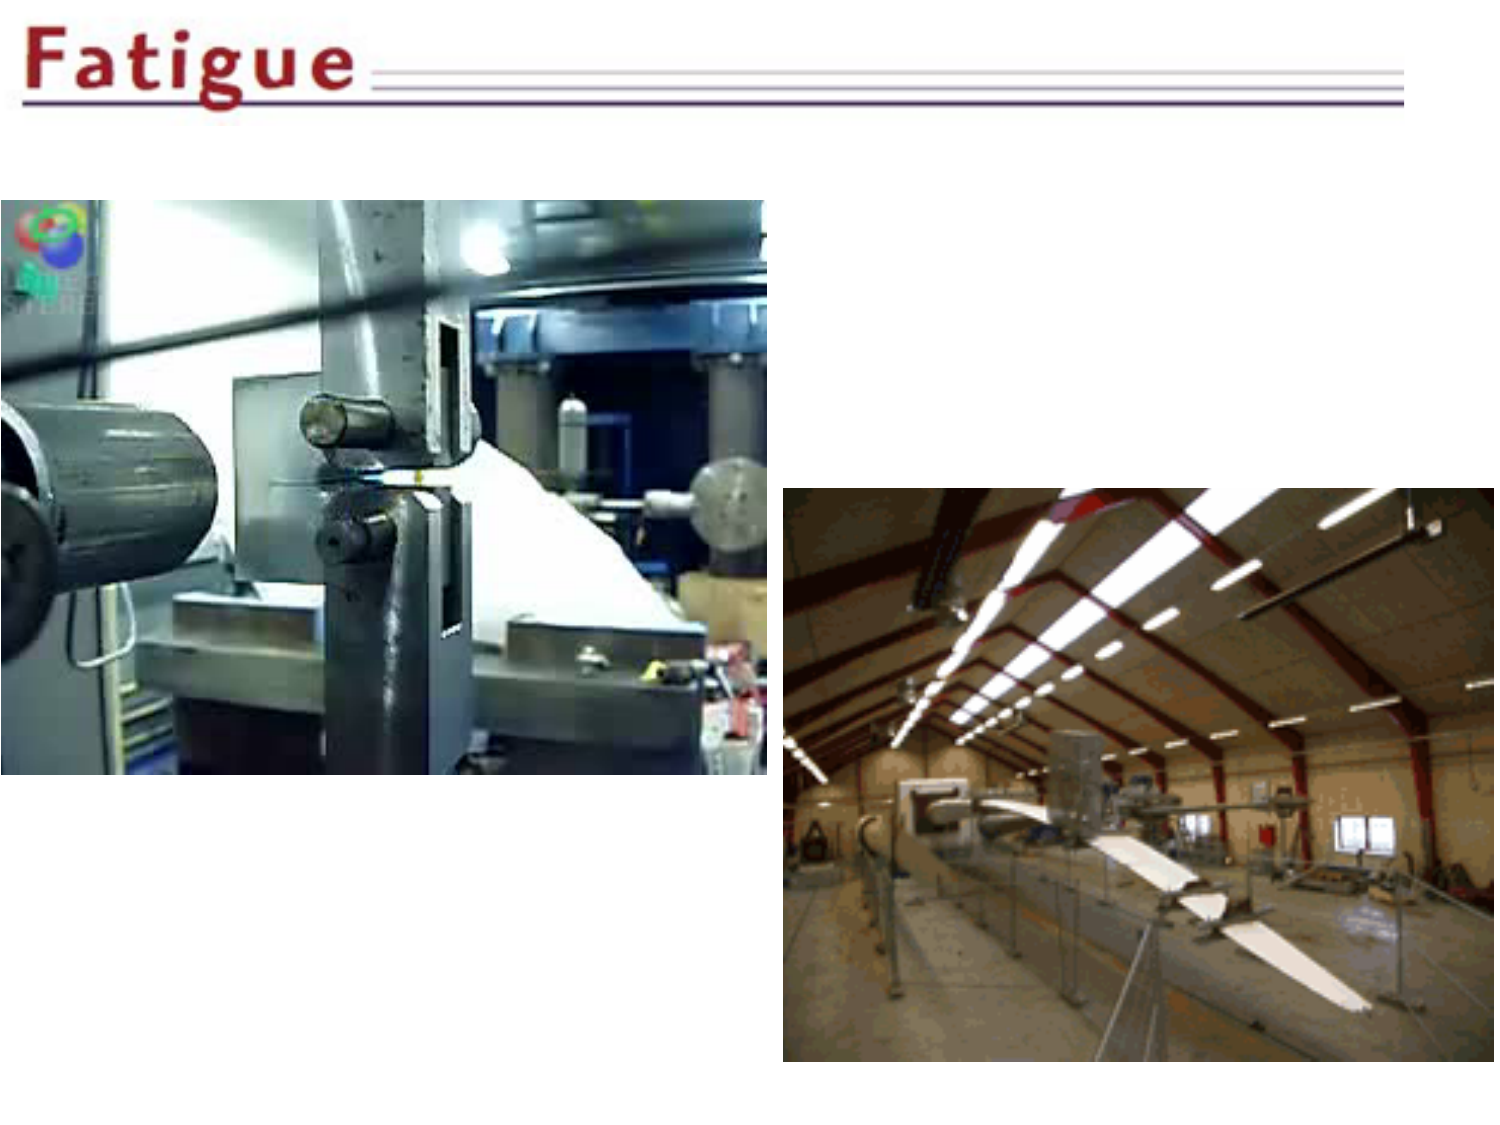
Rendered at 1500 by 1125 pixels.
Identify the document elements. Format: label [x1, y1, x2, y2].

picture [0, 0, 1405, 126]
text_box [0, 199, 768, 776]
text_box [782, 487, 1495, 1064]
